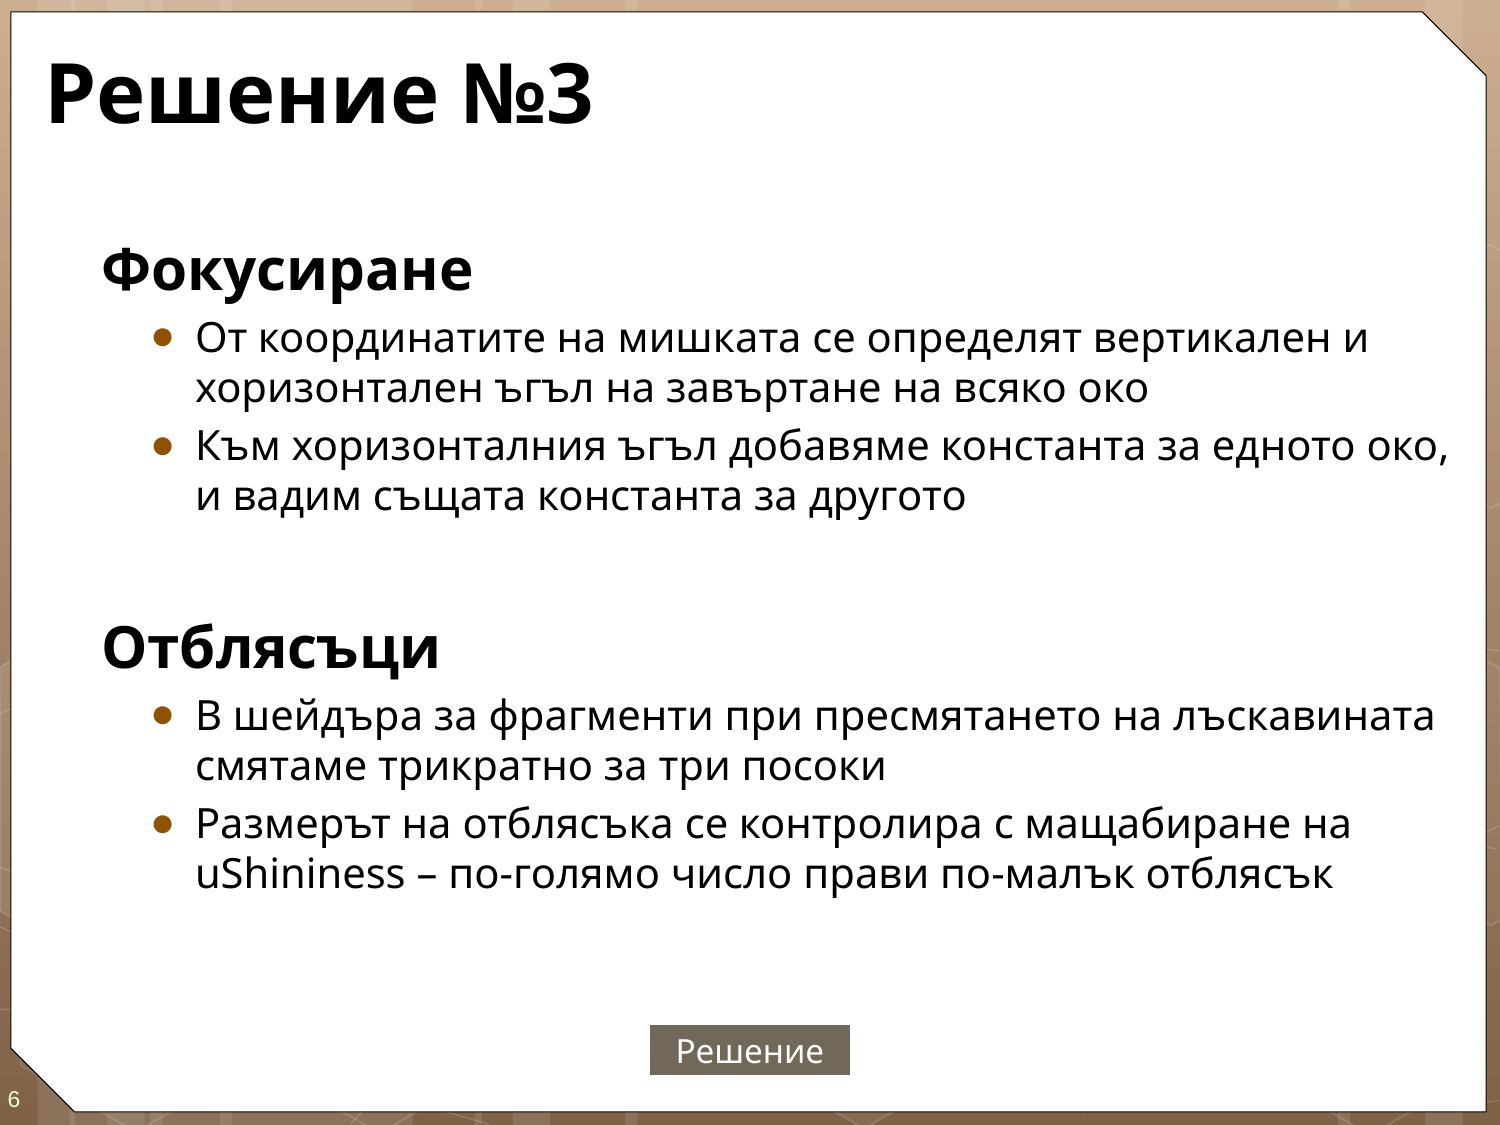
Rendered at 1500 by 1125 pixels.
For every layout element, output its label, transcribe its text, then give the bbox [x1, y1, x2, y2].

text_box Решение [649, 1024, 851, 1076]
title Решение №3 [29, 37, 1450, 144]
list Фокусиране От координатите на мишката се определят вертикален и хоризонтален ъгъл на завъртане на всяко око Към хоризонталния ъгъл добавяме константа за едното око, и вадим същата константа за другото Отблясъци В шейдъра за фрагменти при пресмятането на лъскавината смятаме трикратно за три посоки Размерът на отблясъка се контролира с мащабиране на uShininess – по-голямо число прави по-малък отблясък [75, 224, 1488, 1113]
